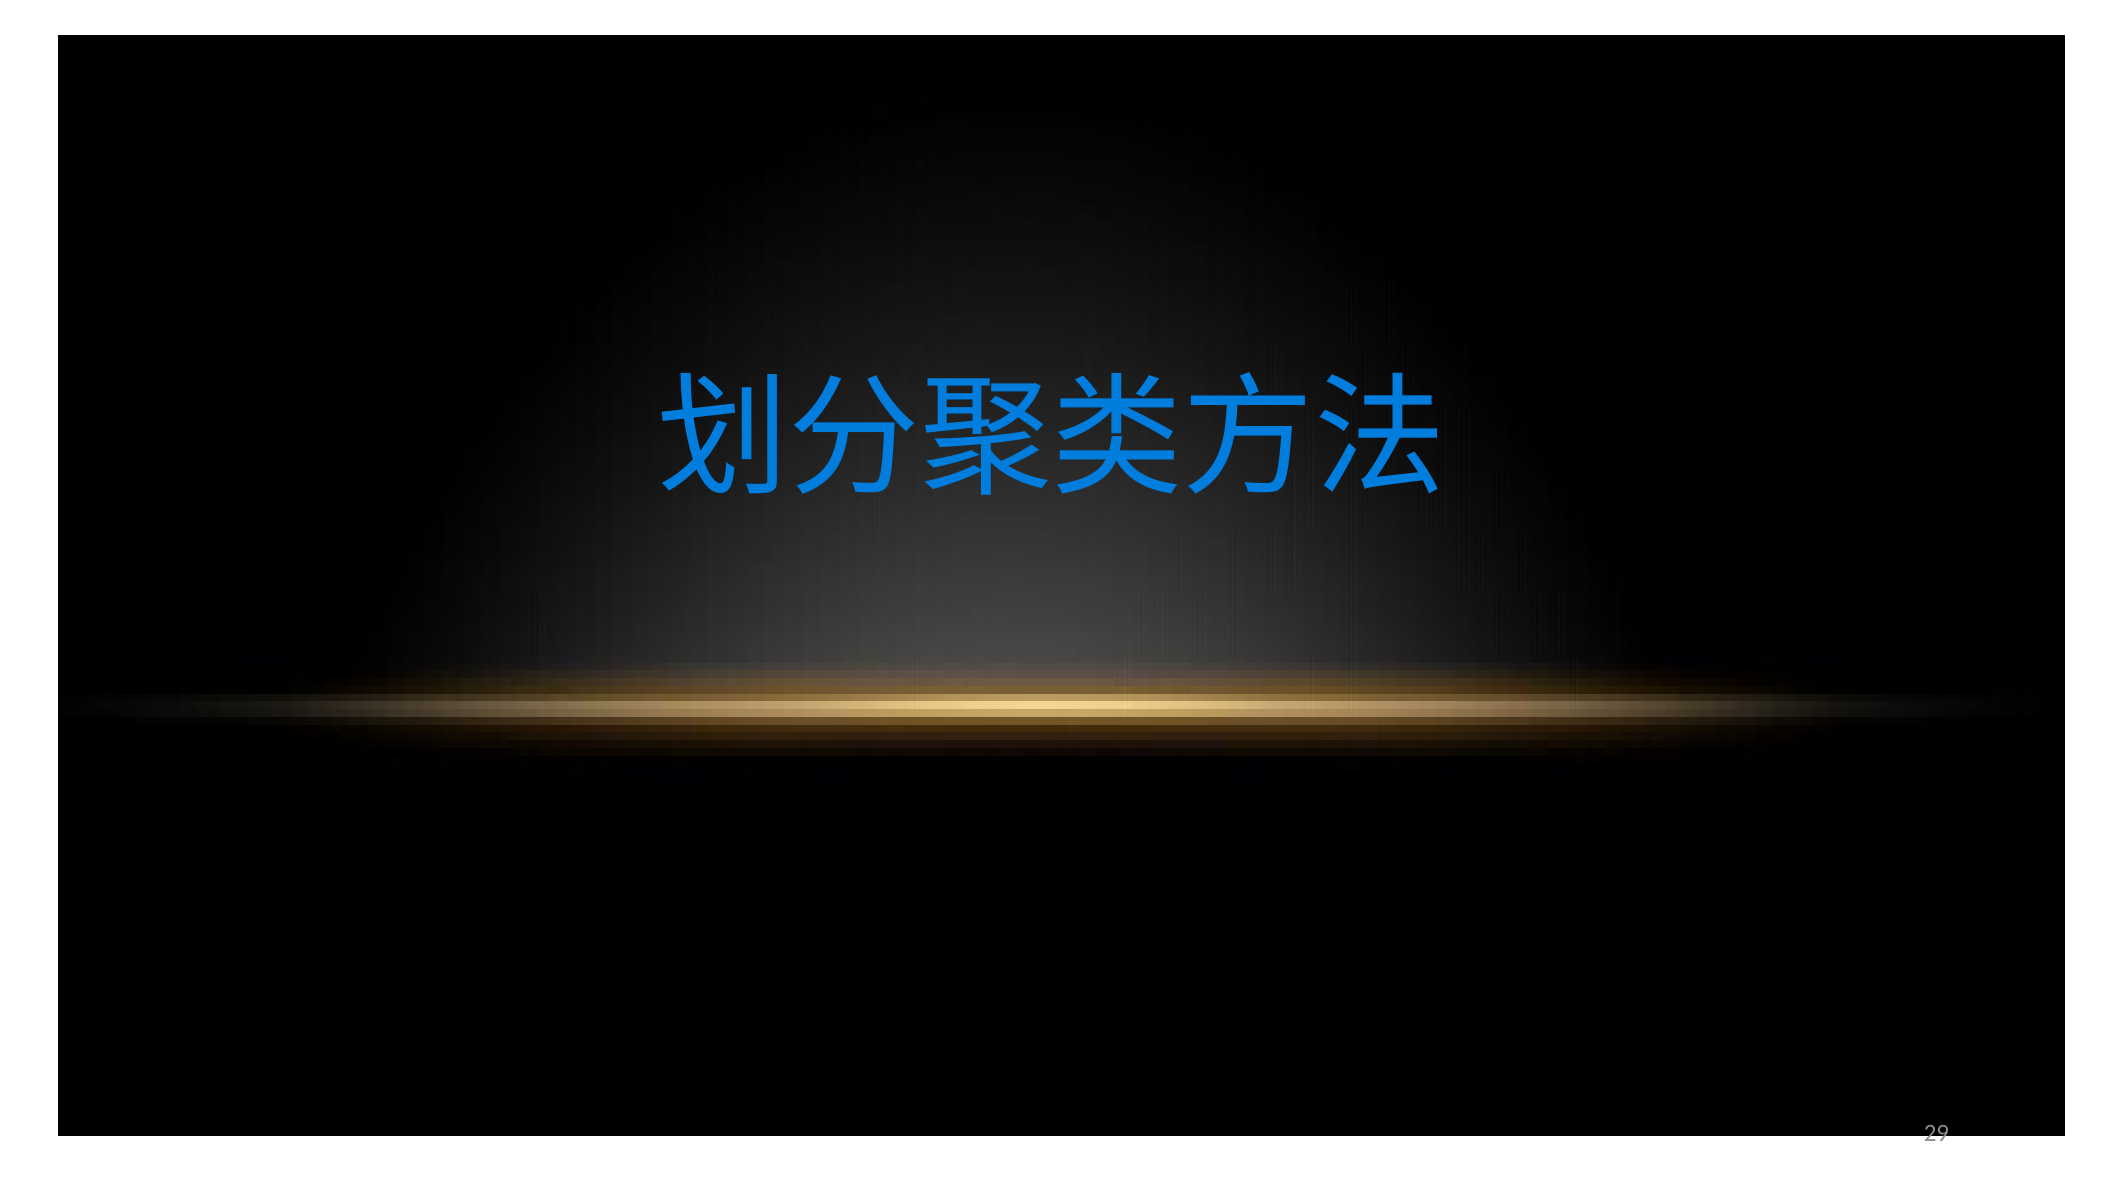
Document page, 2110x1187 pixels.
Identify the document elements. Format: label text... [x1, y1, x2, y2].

picture [57, 35, 2065, 1136]
slide_number 29 [1489, 1136, 1965, 1163]
